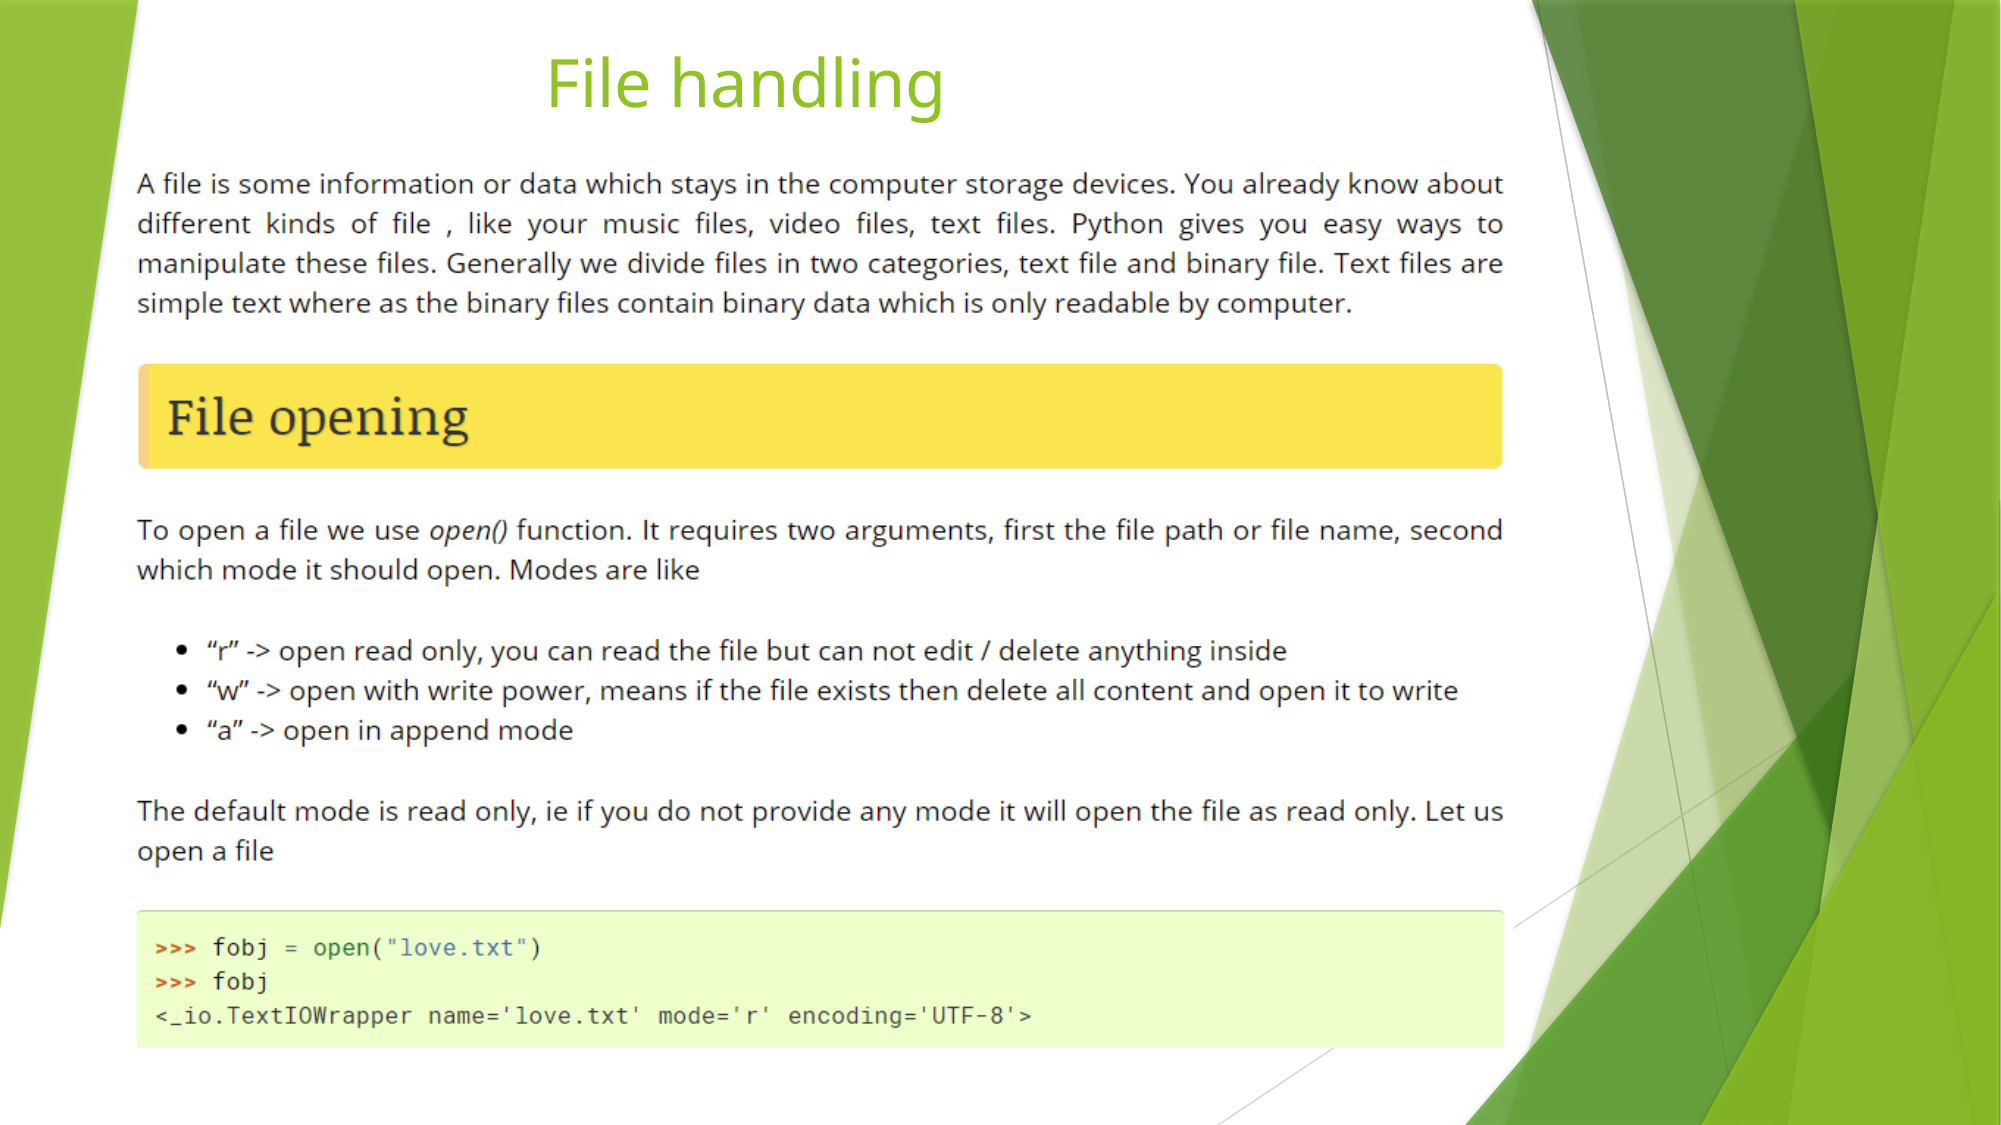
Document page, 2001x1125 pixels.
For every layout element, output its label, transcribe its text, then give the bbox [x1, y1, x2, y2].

text_box File handling [530, 33, 1649, 129]
picture [117, 144, 1514, 1048]
